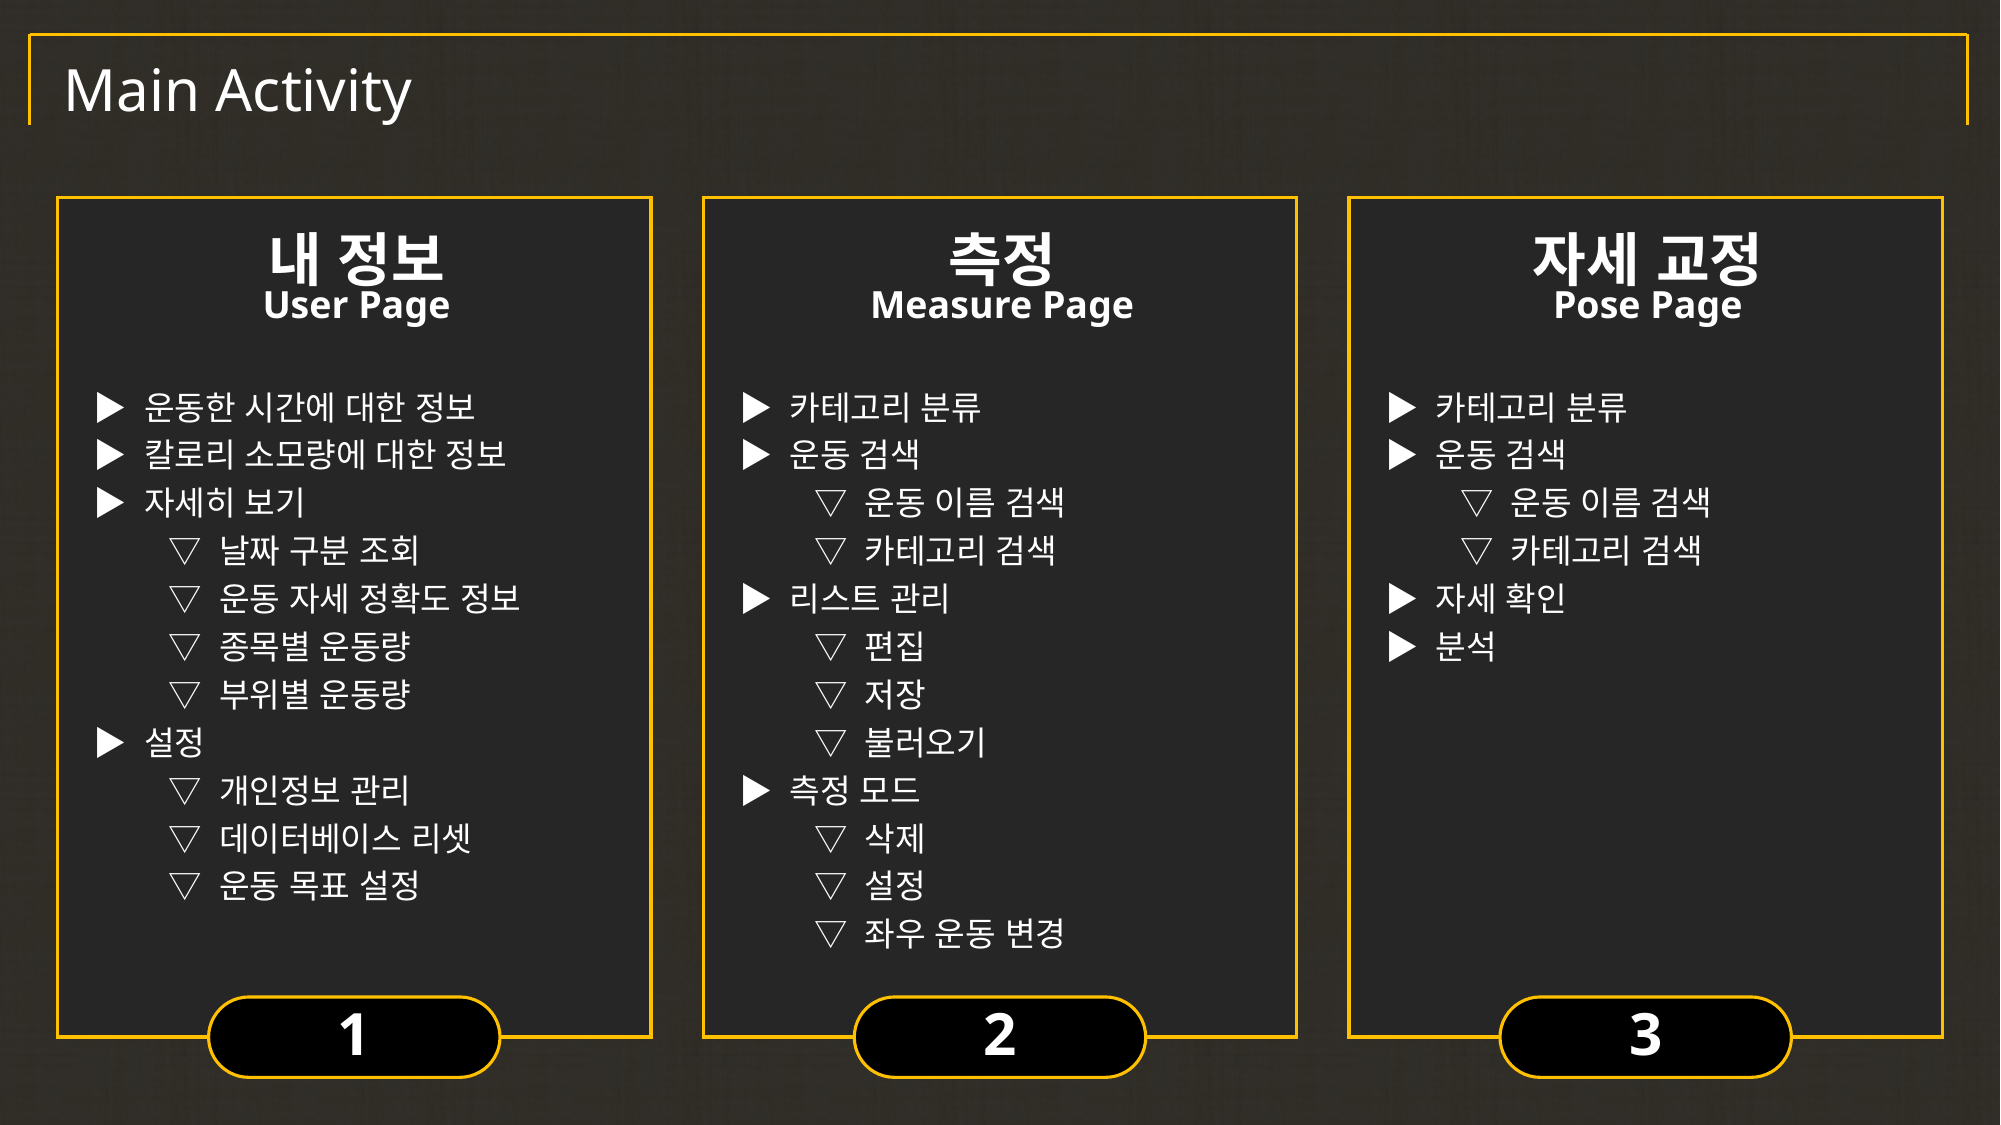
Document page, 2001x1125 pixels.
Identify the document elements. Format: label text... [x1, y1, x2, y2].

text_box 2 [852, 995, 1148, 1079]
text_box 내 정보 User Page ▶ 운동한 시간에 대한 정보 ▶ 칼로리 소모량에 대한 정보 ▶ 자세히 보기 ▽ 날짜 구분 조회 ▽ 운동 자세 정확도 정보 ▽ 종목별 운동량 ▽ 부위별 운동량 ▶ 설정 ▽ 개인정보 관리 ▽ 데이터베이스 리셋 ▽ 운동 목표 설정 [78, 215, 635, 1021]
text_box 측정 Measure Page ▶ 카테고리 분류 ▶ 운동 검색 ▽ 운동 이름 검색 ▽ 카테고리 검색 ▶ 리스트 관리 ▽ 편집 ▽ 저장 ▽ 불러오기 ▶ 측정 모드 ▽ 삭제 ▽ 설정 ▽ 좌우 운동 변경 [724, 215, 1281, 961]
text_box [56, 196, 653, 1039]
text_box 자세 교정 Pose Page ▶ 카테고리 분류 ▶ 운동 검색 ▽ 운동 이름 검색 ▽ 카테고리 검색 ▶ 자세 확인 ▶ 분석 [1370, 215, 1926, 722]
text_box 1 [207, 1021, 502, 1079]
text_box 3 [1498, 995, 1794, 1079]
text_box [702, 196, 1298, 1039]
text_box [1347, 196, 1944, 1039]
text_box Main Activity [49, 45, 605, 130]
